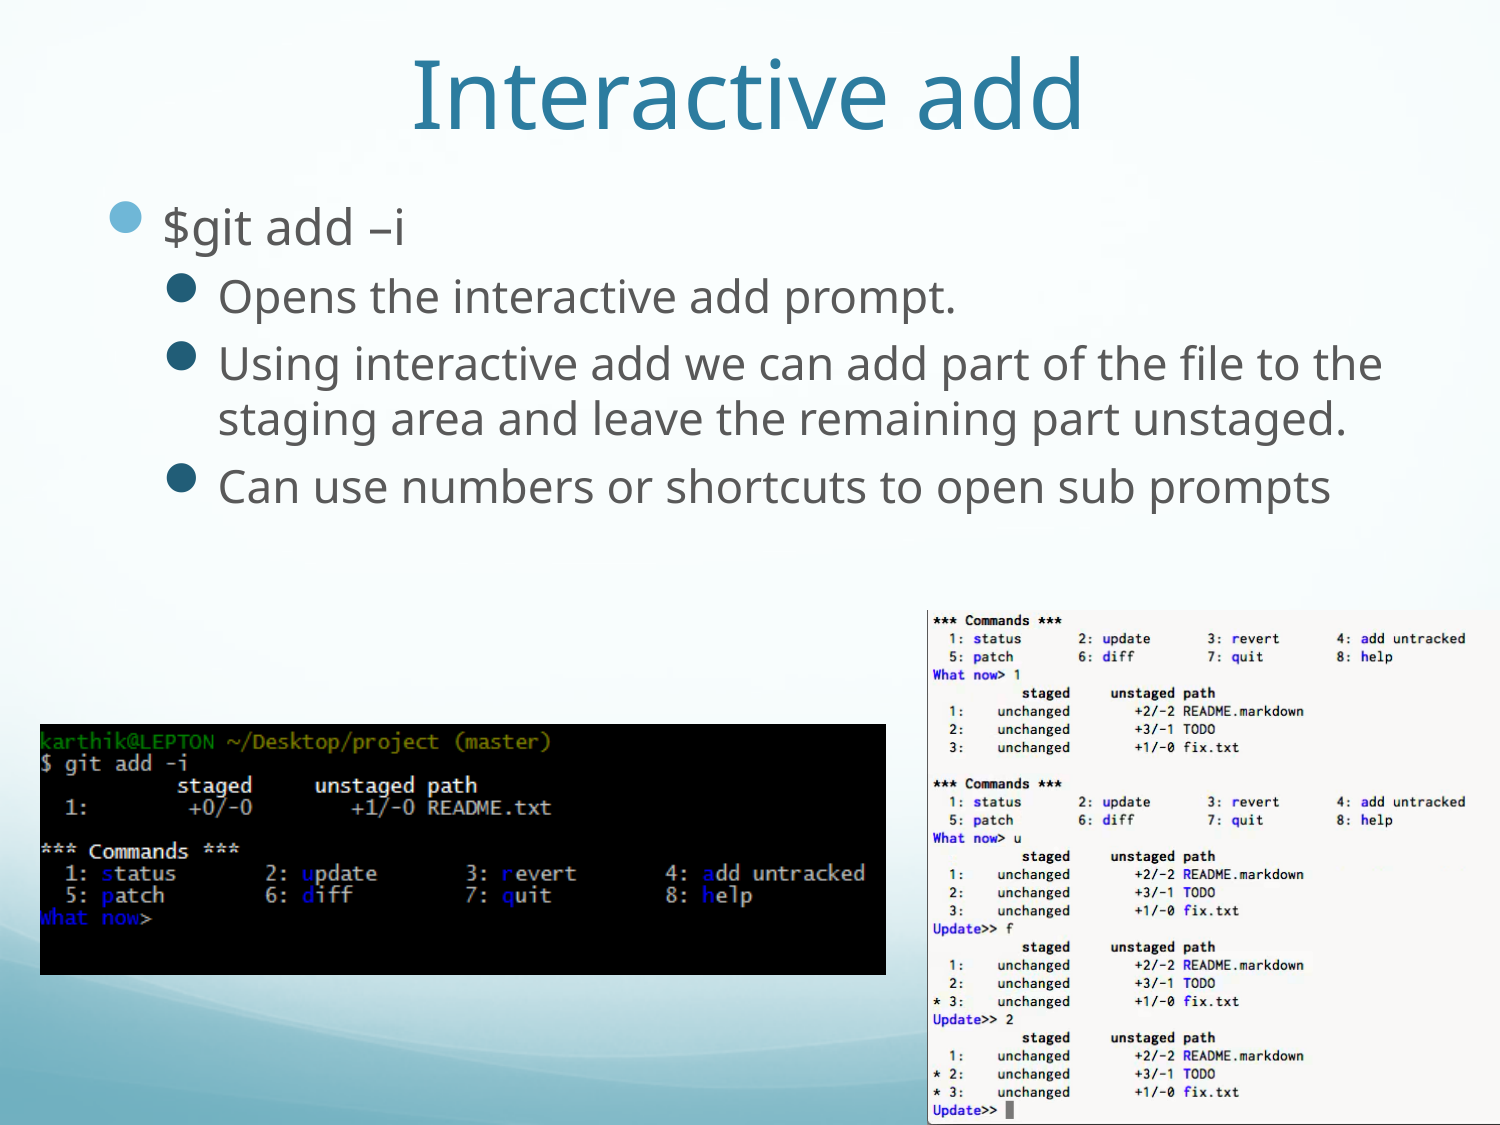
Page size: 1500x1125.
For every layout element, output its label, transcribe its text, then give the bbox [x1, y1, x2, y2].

list $git add –i Opens the interactive add prompt. Using interactive add we can add part of the file to the staging area and leave the remaining part unstaged. Can use numbers or shortcuts to open sub prompts [90, 187, 1410, 975]
title Interactive add [90, 17, 1410, 157]
picture [927, 609, 1500, 1125]
picture [39, 724, 886, 976]
